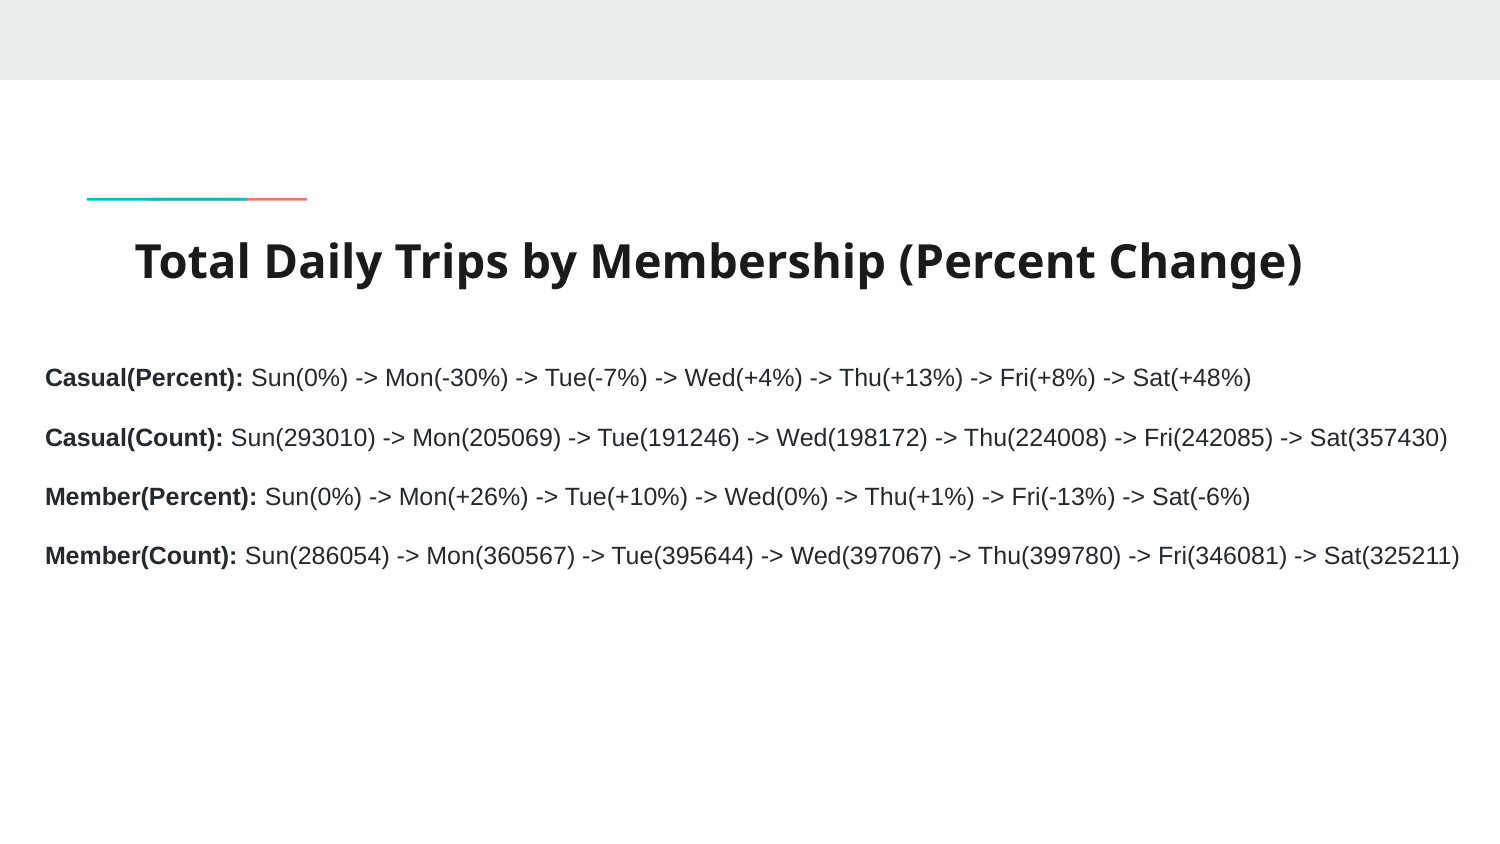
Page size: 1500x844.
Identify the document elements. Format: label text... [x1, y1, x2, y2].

list Casual(Percent): Sun(0%) -> Mon(-30%) -> Tue(-7%) -> Wed(+4%) -> Thu(+13%) -> Fri(+8%) -> Sat(+48%) Casual(Count): Sun(293010) -> Mon(205069) -> Tue(191246) -> Wed(198172) -> Thu(224008) -> Fri(242085) -> Sat(357430) Member(Percent): Sun(0%) -> Mon(+26%) -> Tue(+10%) -> Wed(0%) -> Thu(+1%) -> Fri(-13%) -> Sat(-6%) Member(Count): Sun(286054) -> Mon(360567) -> Tue(395644) -> Wed(397067) -> Thu(399780) -> Fri(346081) -> Sat(325211) [30, 342, 1483, 714]
title Total Daily Trips by Membership (Percent Change) [119, 216, 1381, 305]
